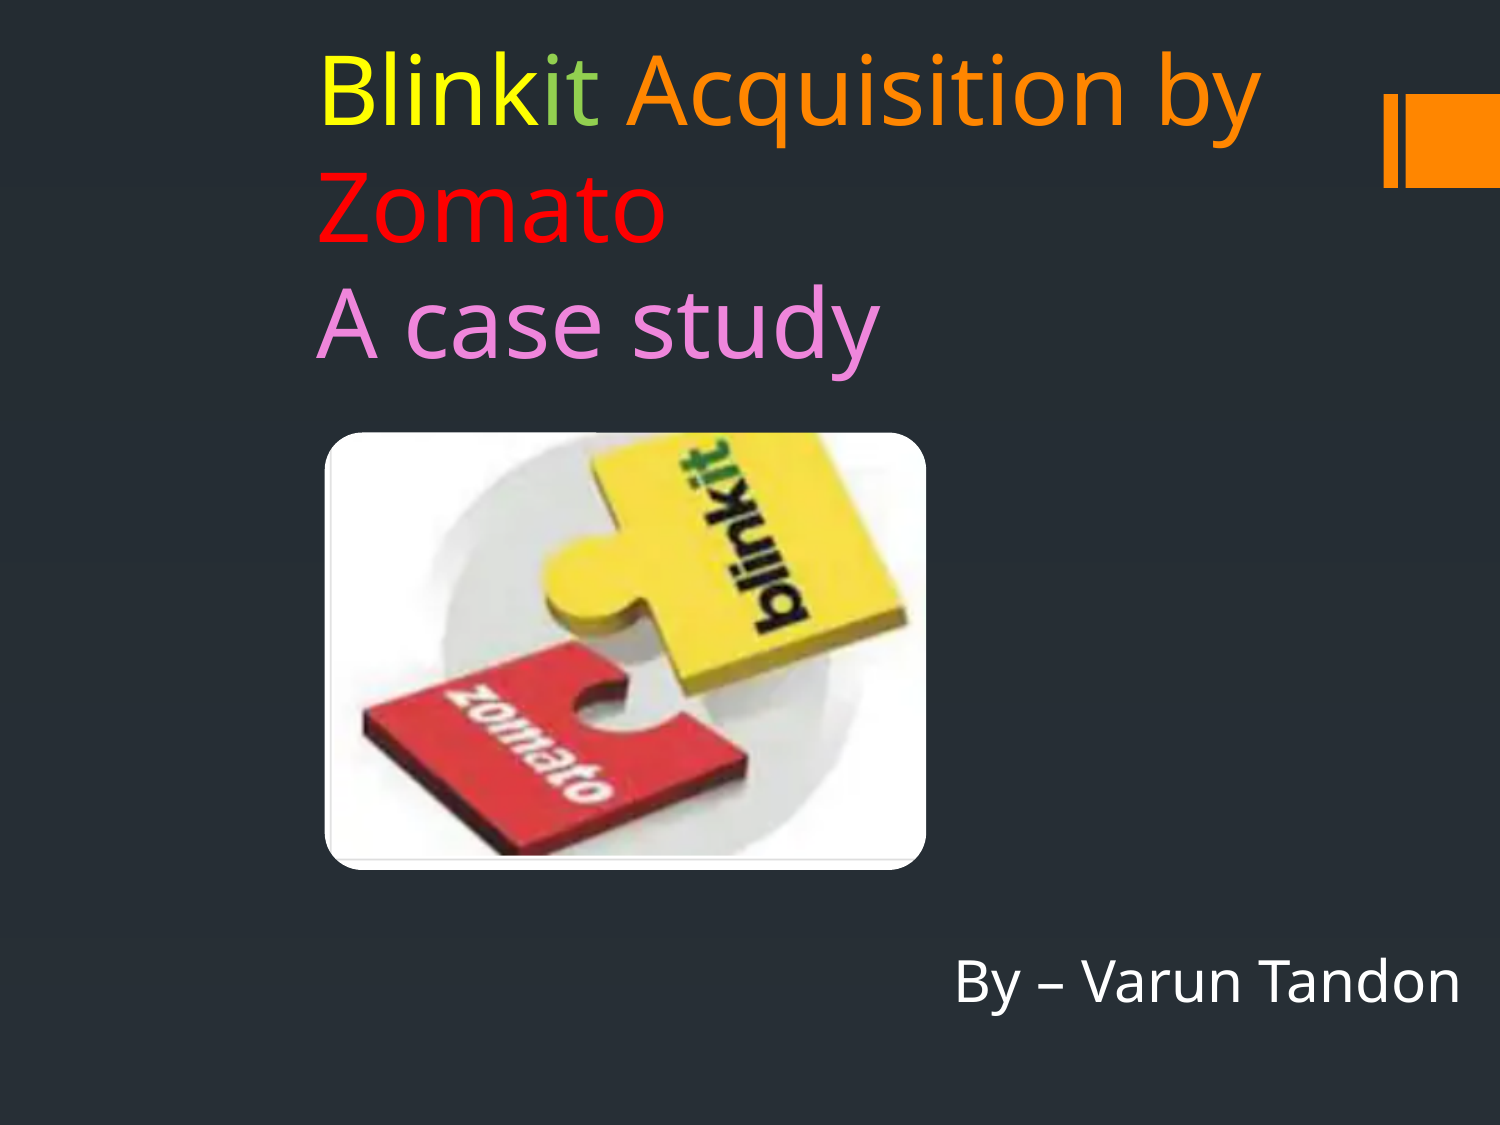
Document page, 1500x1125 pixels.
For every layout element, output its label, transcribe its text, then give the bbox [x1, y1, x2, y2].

title Blinkit Acquisition by Zomato A case study [301, 19, 1388, 386]
picture [324, 431, 927, 871]
subtitle By – Varun Tandon [938, 937, 1500, 1125]
